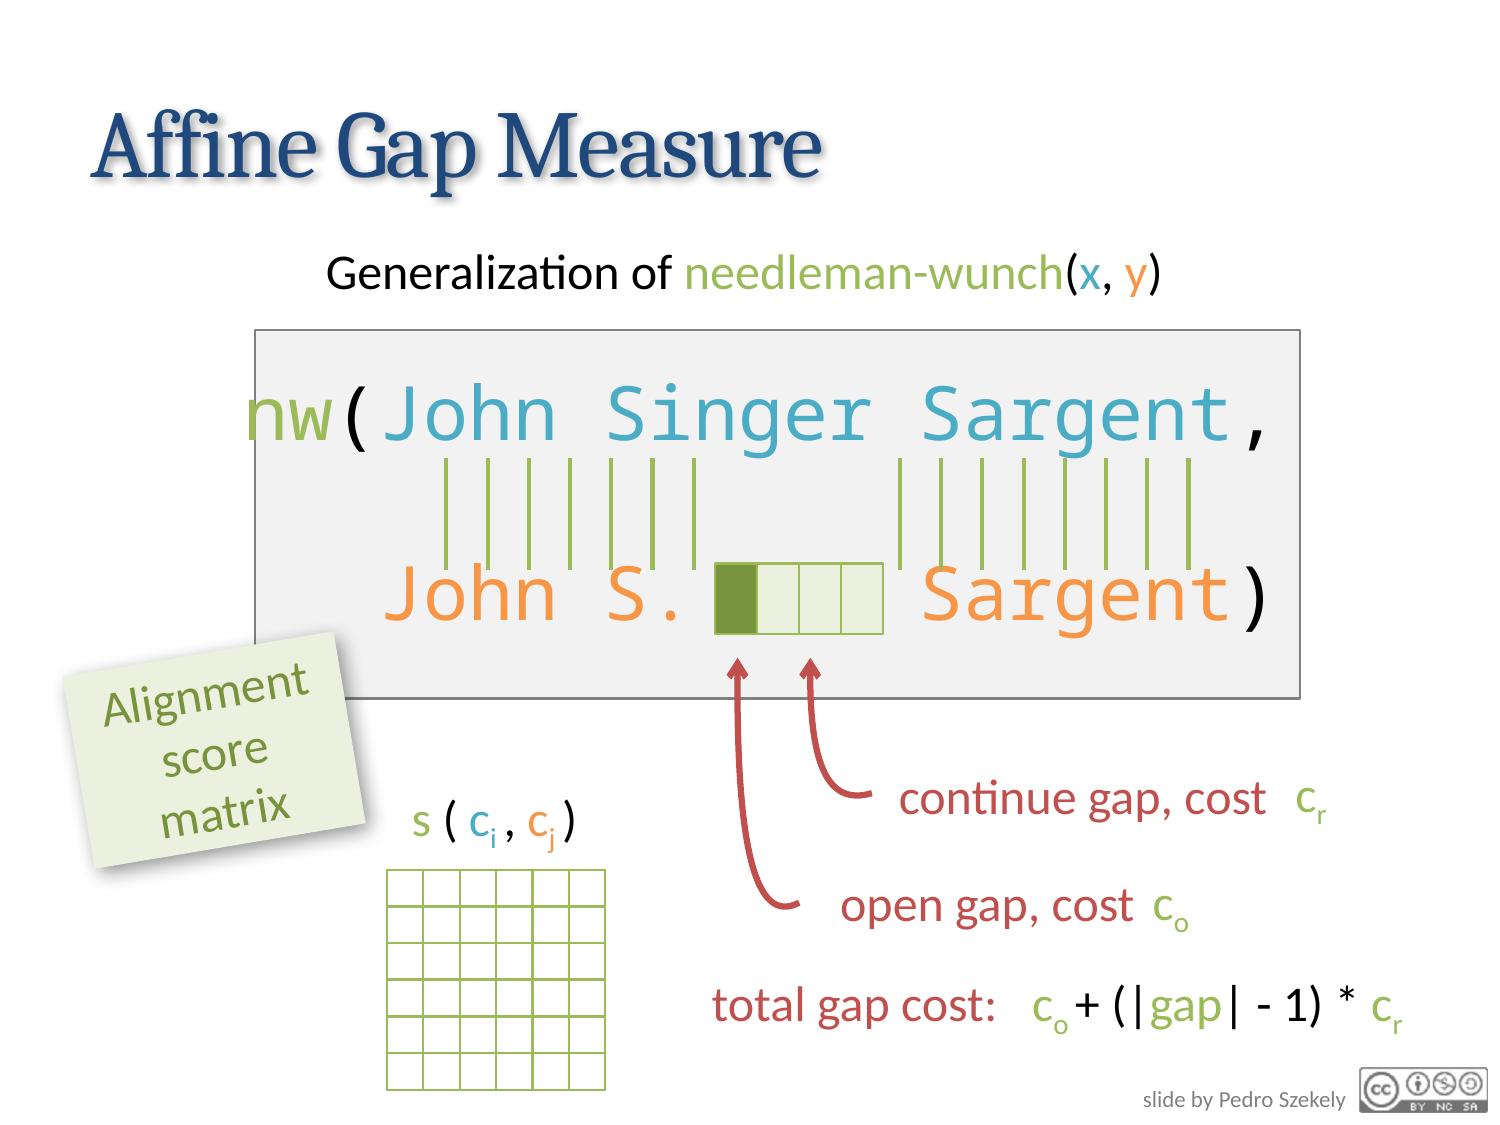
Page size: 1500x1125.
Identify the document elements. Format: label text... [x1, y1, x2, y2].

text_box nw(John Singer Sargent, John S. Sargent) [229, 357, 1339, 643]
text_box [445, 457, 1189, 571]
text_box [254, 329, 1301, 357]
text_box [730, 657, 801, 909]
text_box Generalization of needleman-wunch(x, y) [311, 232, 1189, 307]
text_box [386, 869, 606, 1091]
text_box [356, 643, 1301, 699]
text_box open gap, cost [825, 864, 1137, 940]
title Affine Gap Measure [75, 45, 1434, 233]
text_box [802, 657, 873, 798]
text_box co + (|gap| - 1) * cr [1002, 964, 1450, 1063]
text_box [1140, 1066, 1488, 1114]
text_box continue gap, cost [883, 757, 1280, 833]
text_box total gap cost: [696, 964, 1013, 1040]
text_box cr [1280, 754, 1342, 838]
text_box s ( ci , cj ) [381, 779, 608, 878]
text_box Alignment score matrix [62, 631, 366, 869]
text_box co [1137, 862, 1205, 946]
